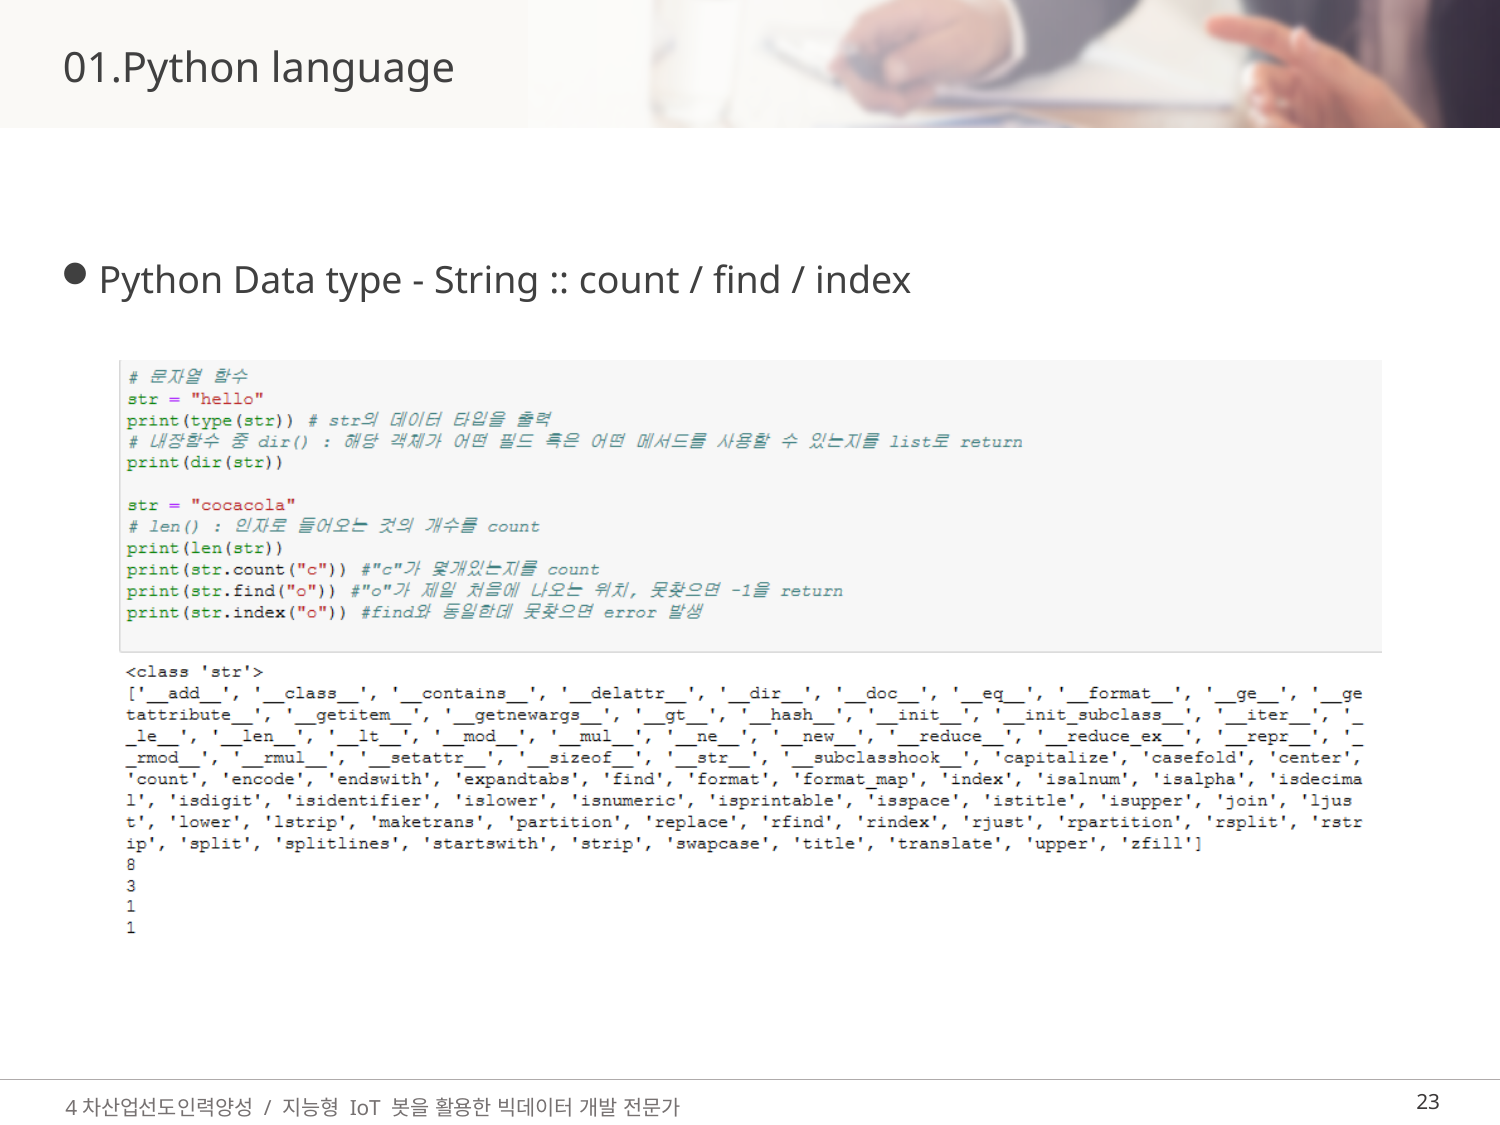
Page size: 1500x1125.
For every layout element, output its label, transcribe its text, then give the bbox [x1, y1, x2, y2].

picture [118, 360, 1382, 937]
slide_number 23 [1287, 1079, 1455, 1125]
text_box Python Data type - String :: count / find / index [46, 160, 1440, 937]
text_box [0, 0, 1500, 128]
